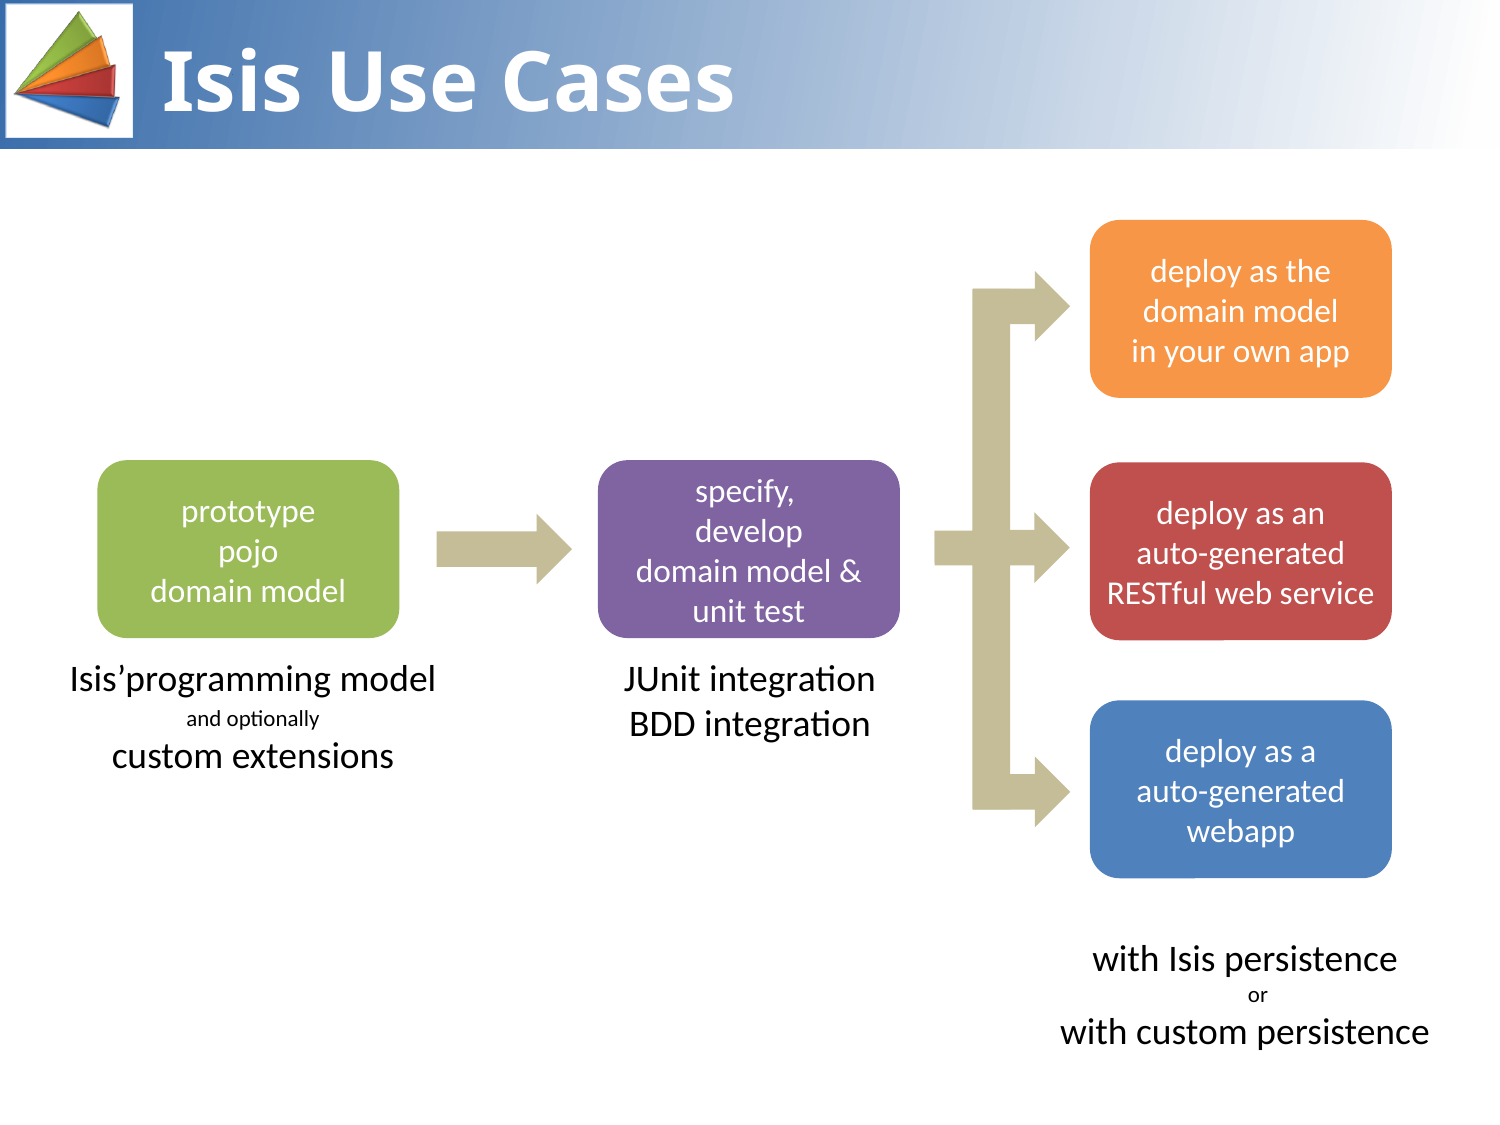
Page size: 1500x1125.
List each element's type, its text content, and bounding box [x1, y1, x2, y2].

title Isis Use Cases [147, 19, 1500, 138]
picture [0, 0, 1500, 149]
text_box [41, 219, 1459, 1071]
